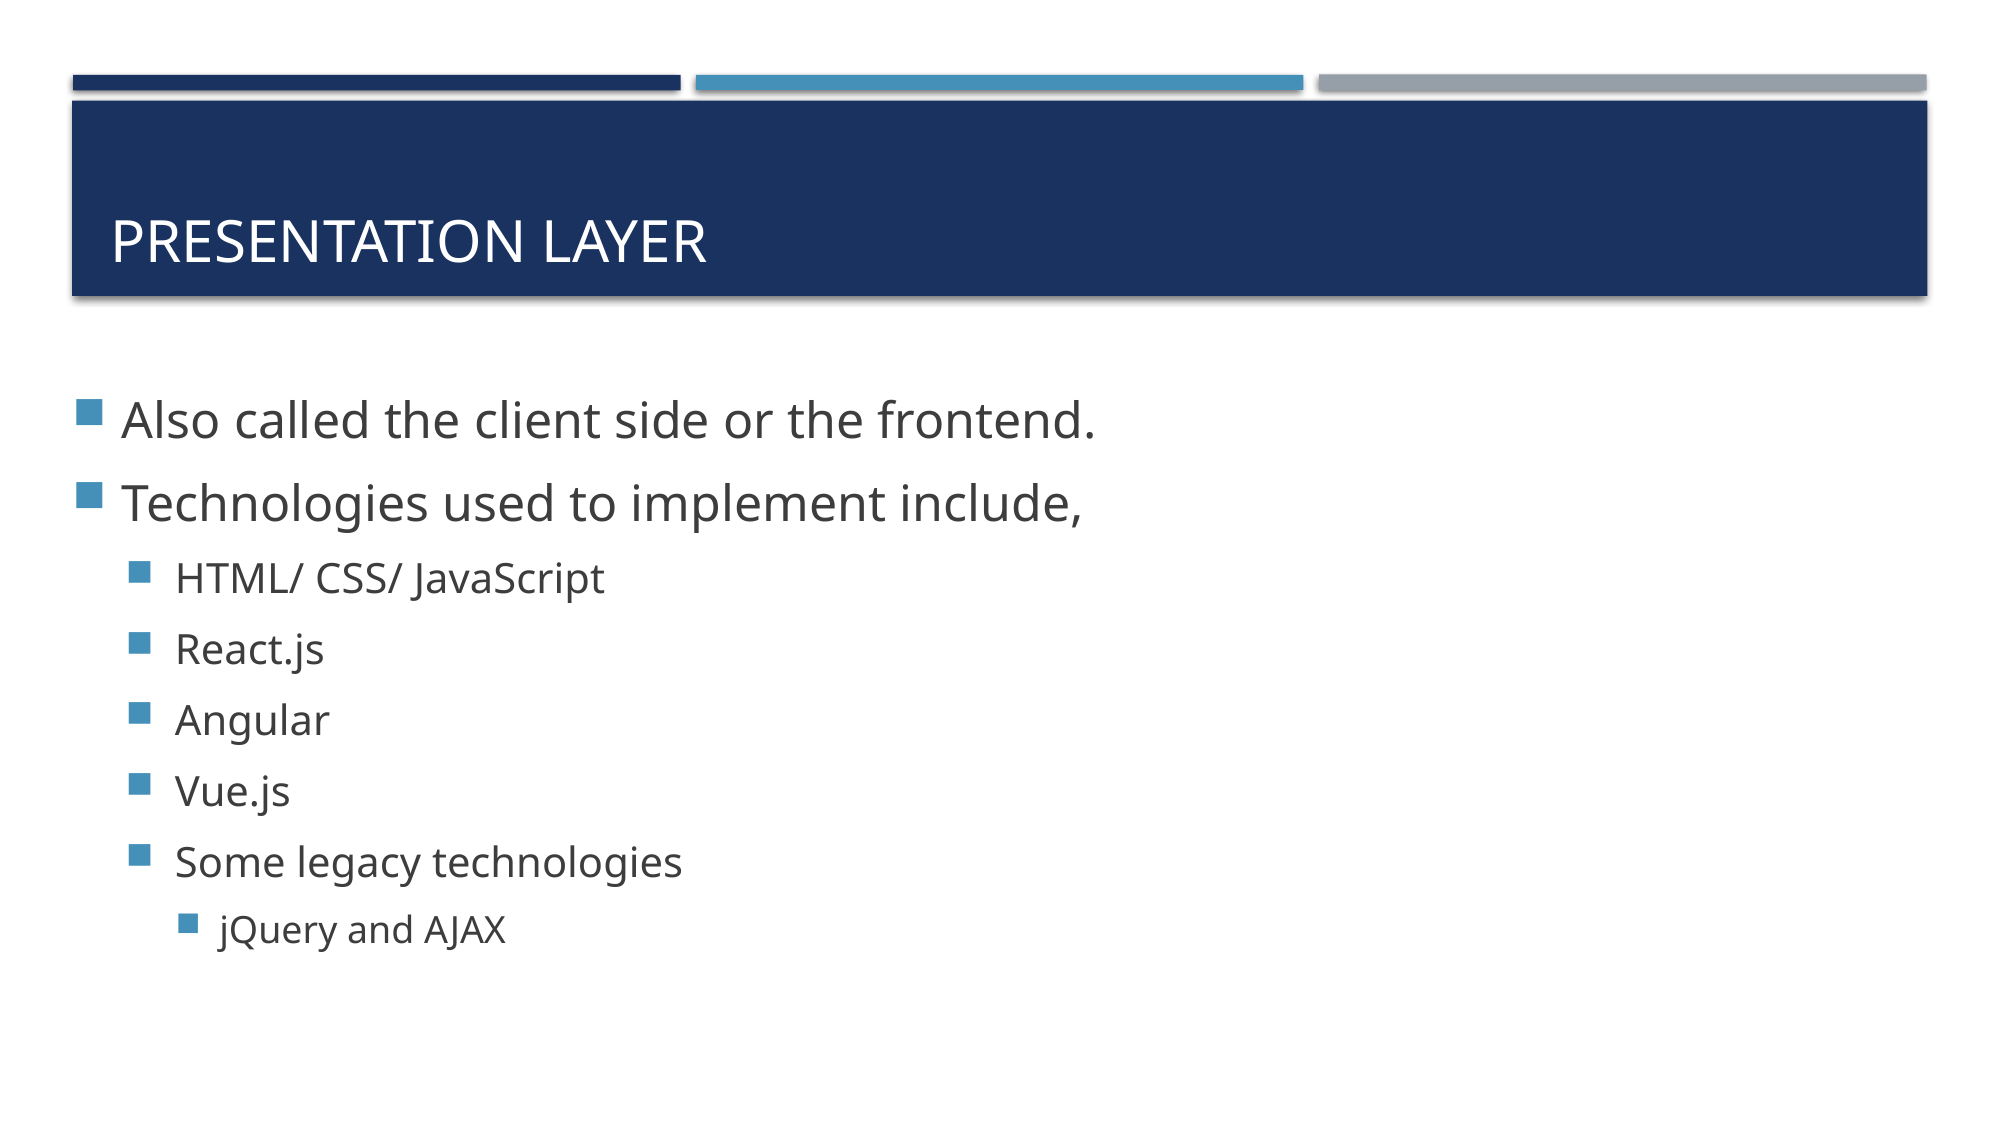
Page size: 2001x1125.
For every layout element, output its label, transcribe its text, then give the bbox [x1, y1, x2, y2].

list Also called the client side or the frontend. Technologies used to implement include, HTML/ CSS/ JavaScript React.js Angular Vue.js Some legacy technologies jQuery and AJAX [56, 343, 1944, 1089]
title Presentation layer [95, 115, 1905, 282]
